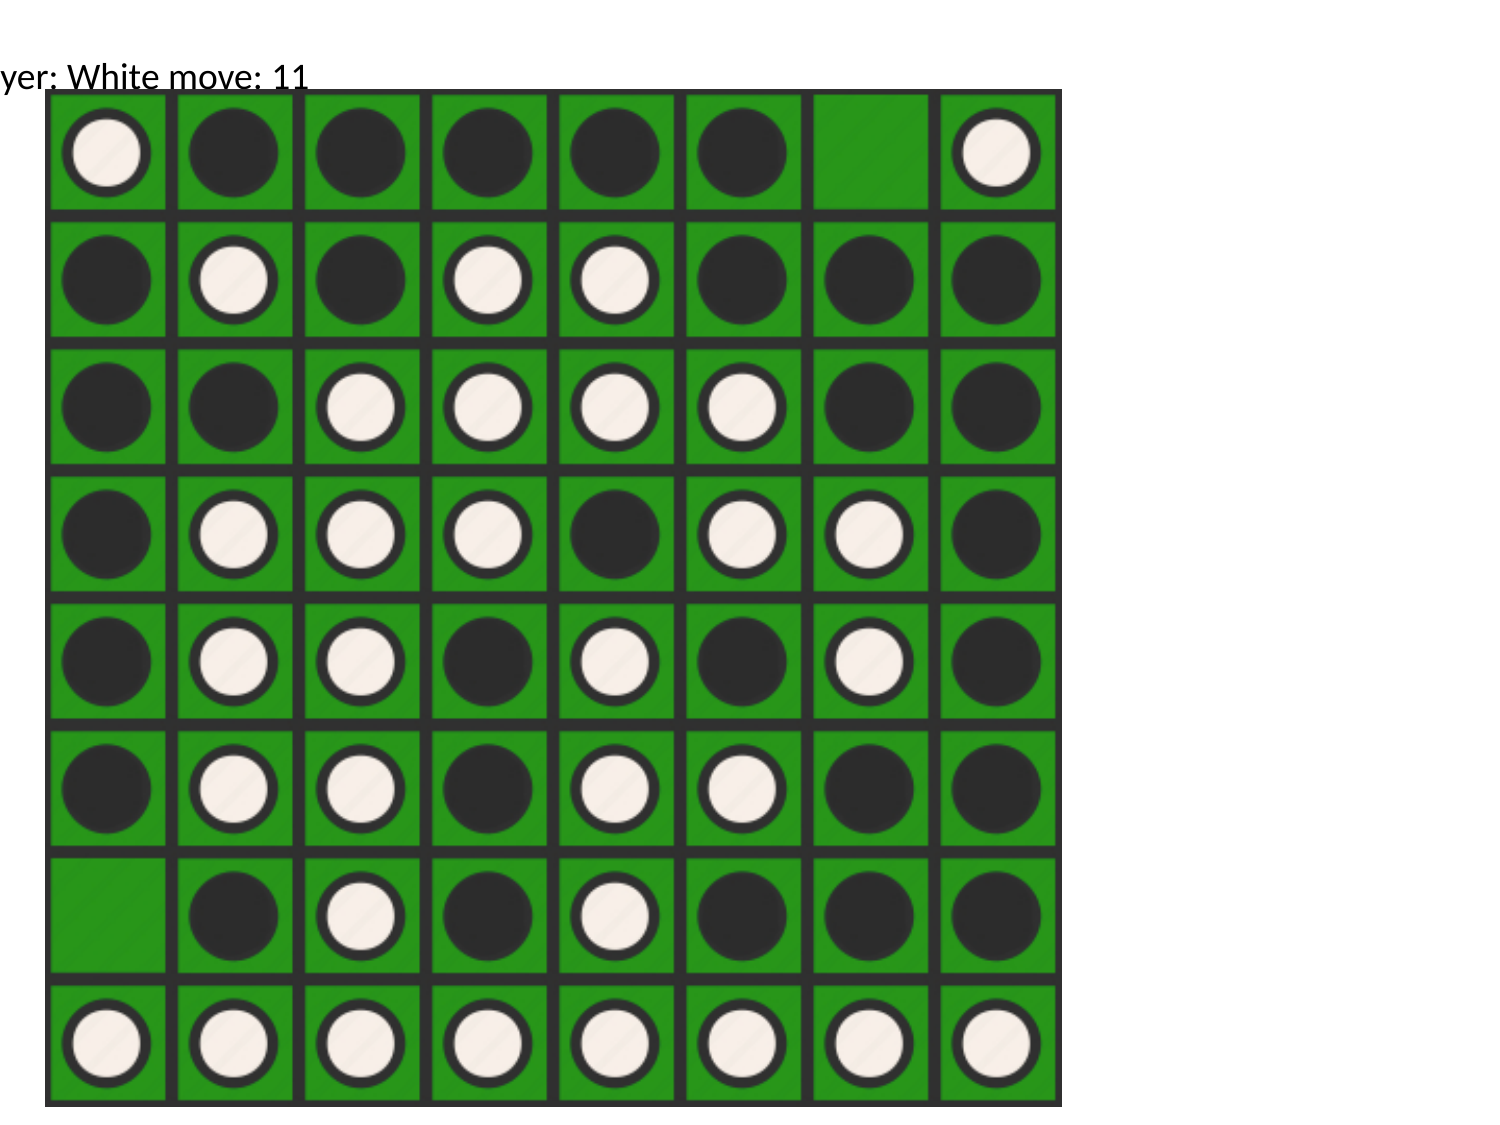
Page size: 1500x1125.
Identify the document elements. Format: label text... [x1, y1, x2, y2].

picture [44, 89, 1062, 1107]
text_box turn: 58 player: White move: 11 [0, 44, 325, 105]
